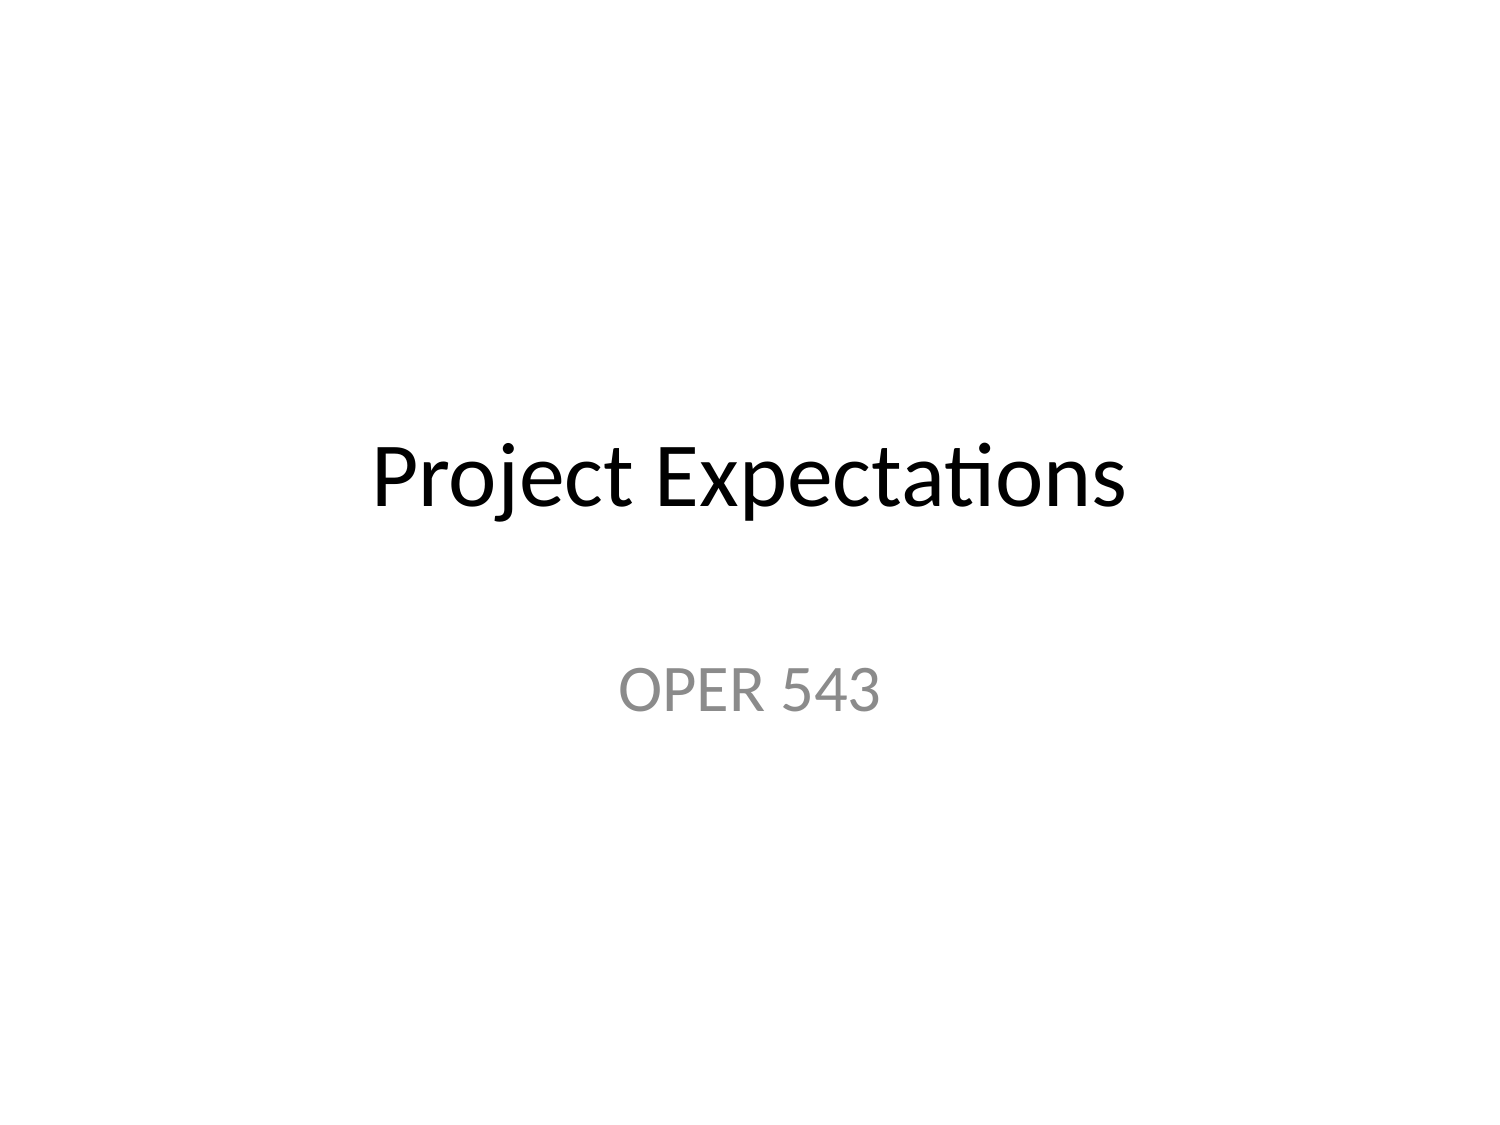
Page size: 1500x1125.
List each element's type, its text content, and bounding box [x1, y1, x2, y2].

title Project Expectations [112, 349, 1388, 591]
subtitle OPER 543 [225, 637, 1275, 925]
